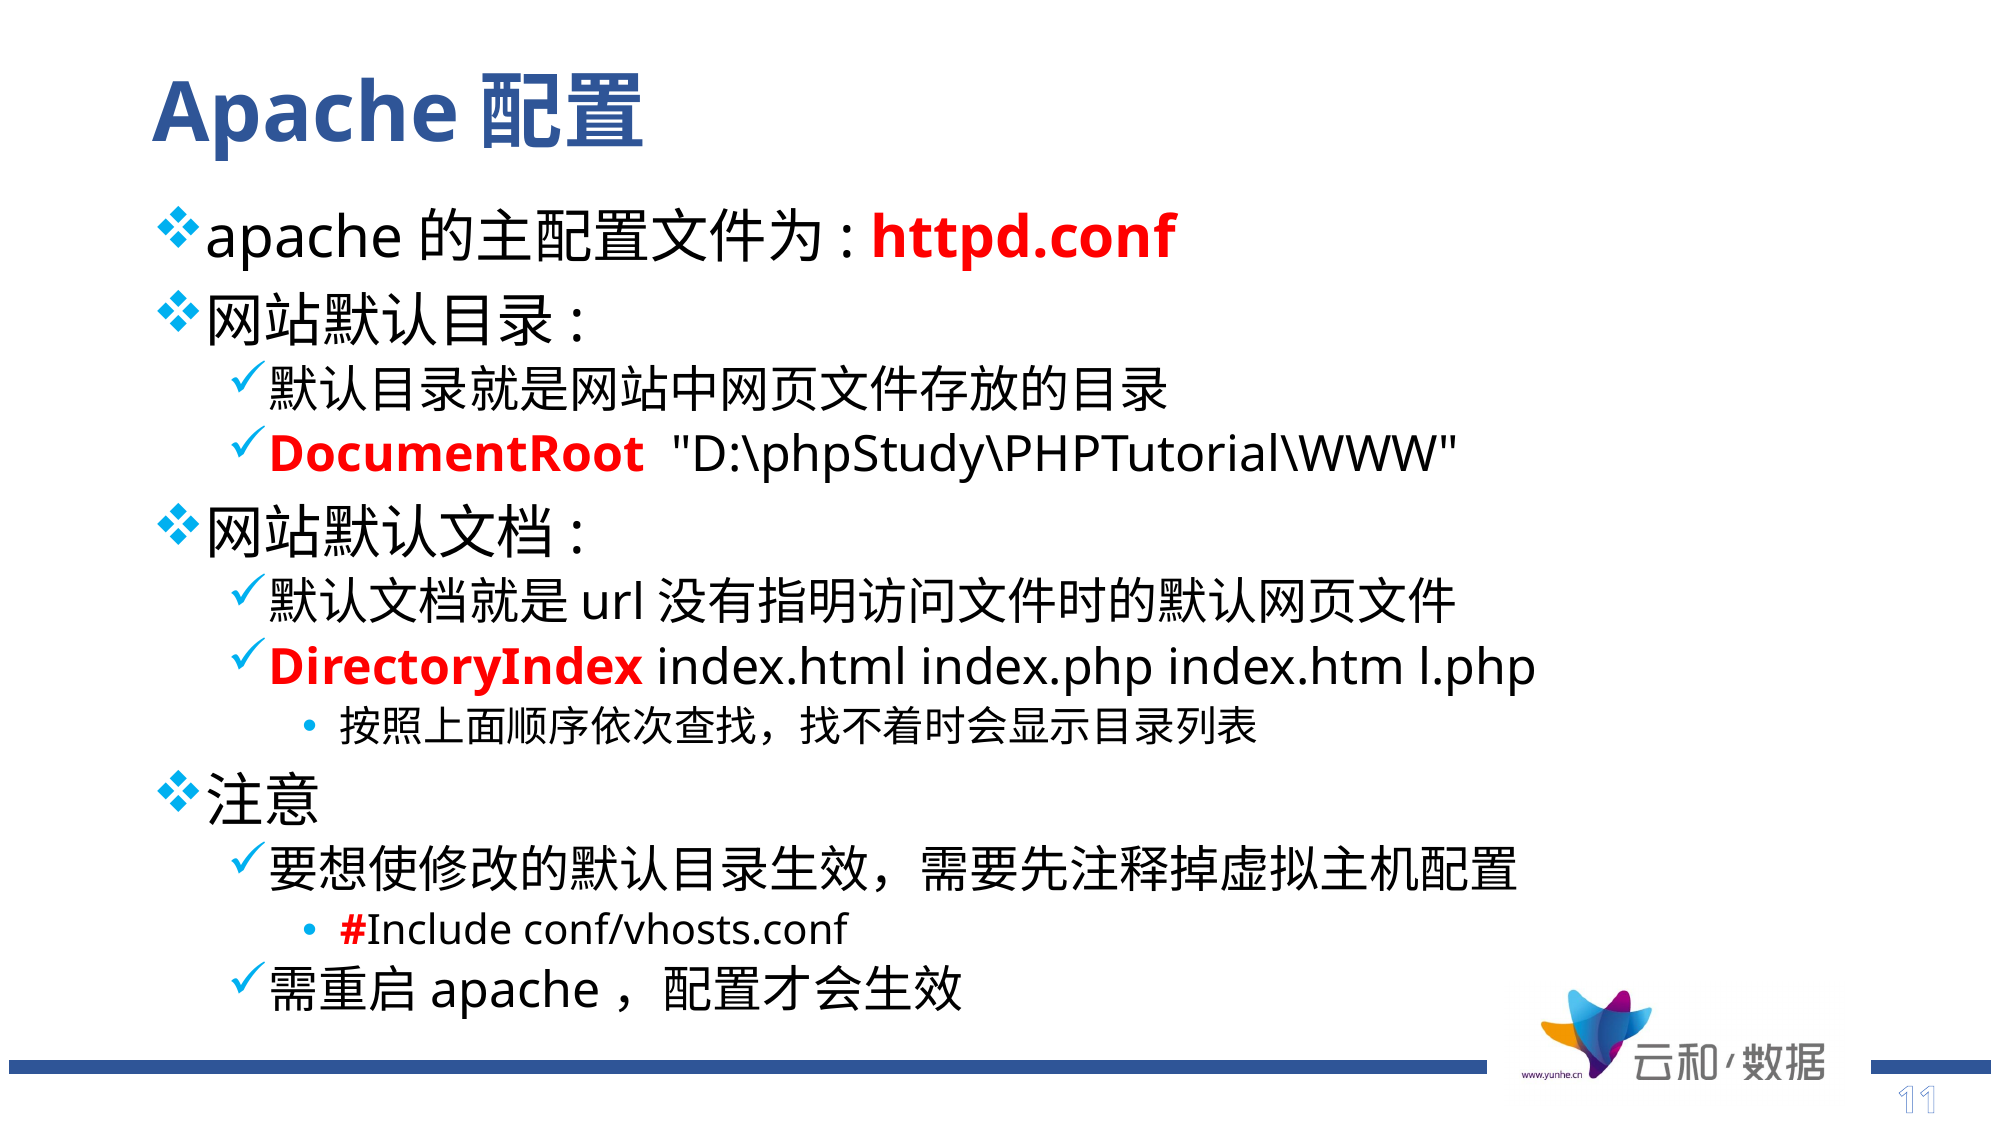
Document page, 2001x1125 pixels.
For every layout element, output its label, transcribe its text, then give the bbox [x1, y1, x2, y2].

title Apache配置 [137, 5, 1575, 199]
list apache的主配置文件为: httpd.conf 网站默认目录: 默认目录就是网站中网页文件存放的目录 DocumentRoot "D:\phpStudy\PHPTutorial\WWW" 网站默认文档: 默认文档就是url没有指明访问文件时的默认网页文件 DirectoryIndex index.html index.php index.htm l.php 按照上面顺序依次查找，找不着时会显示目录列表 注意 要想使修改的默认目录生效，需要先注释掉虚拟主机配置 #Include conf/vhosts.conf 需重启apache，配置才会生效 [137, 199, 1863, 1073]
picture [1504, 1073, 1845, 1106]
